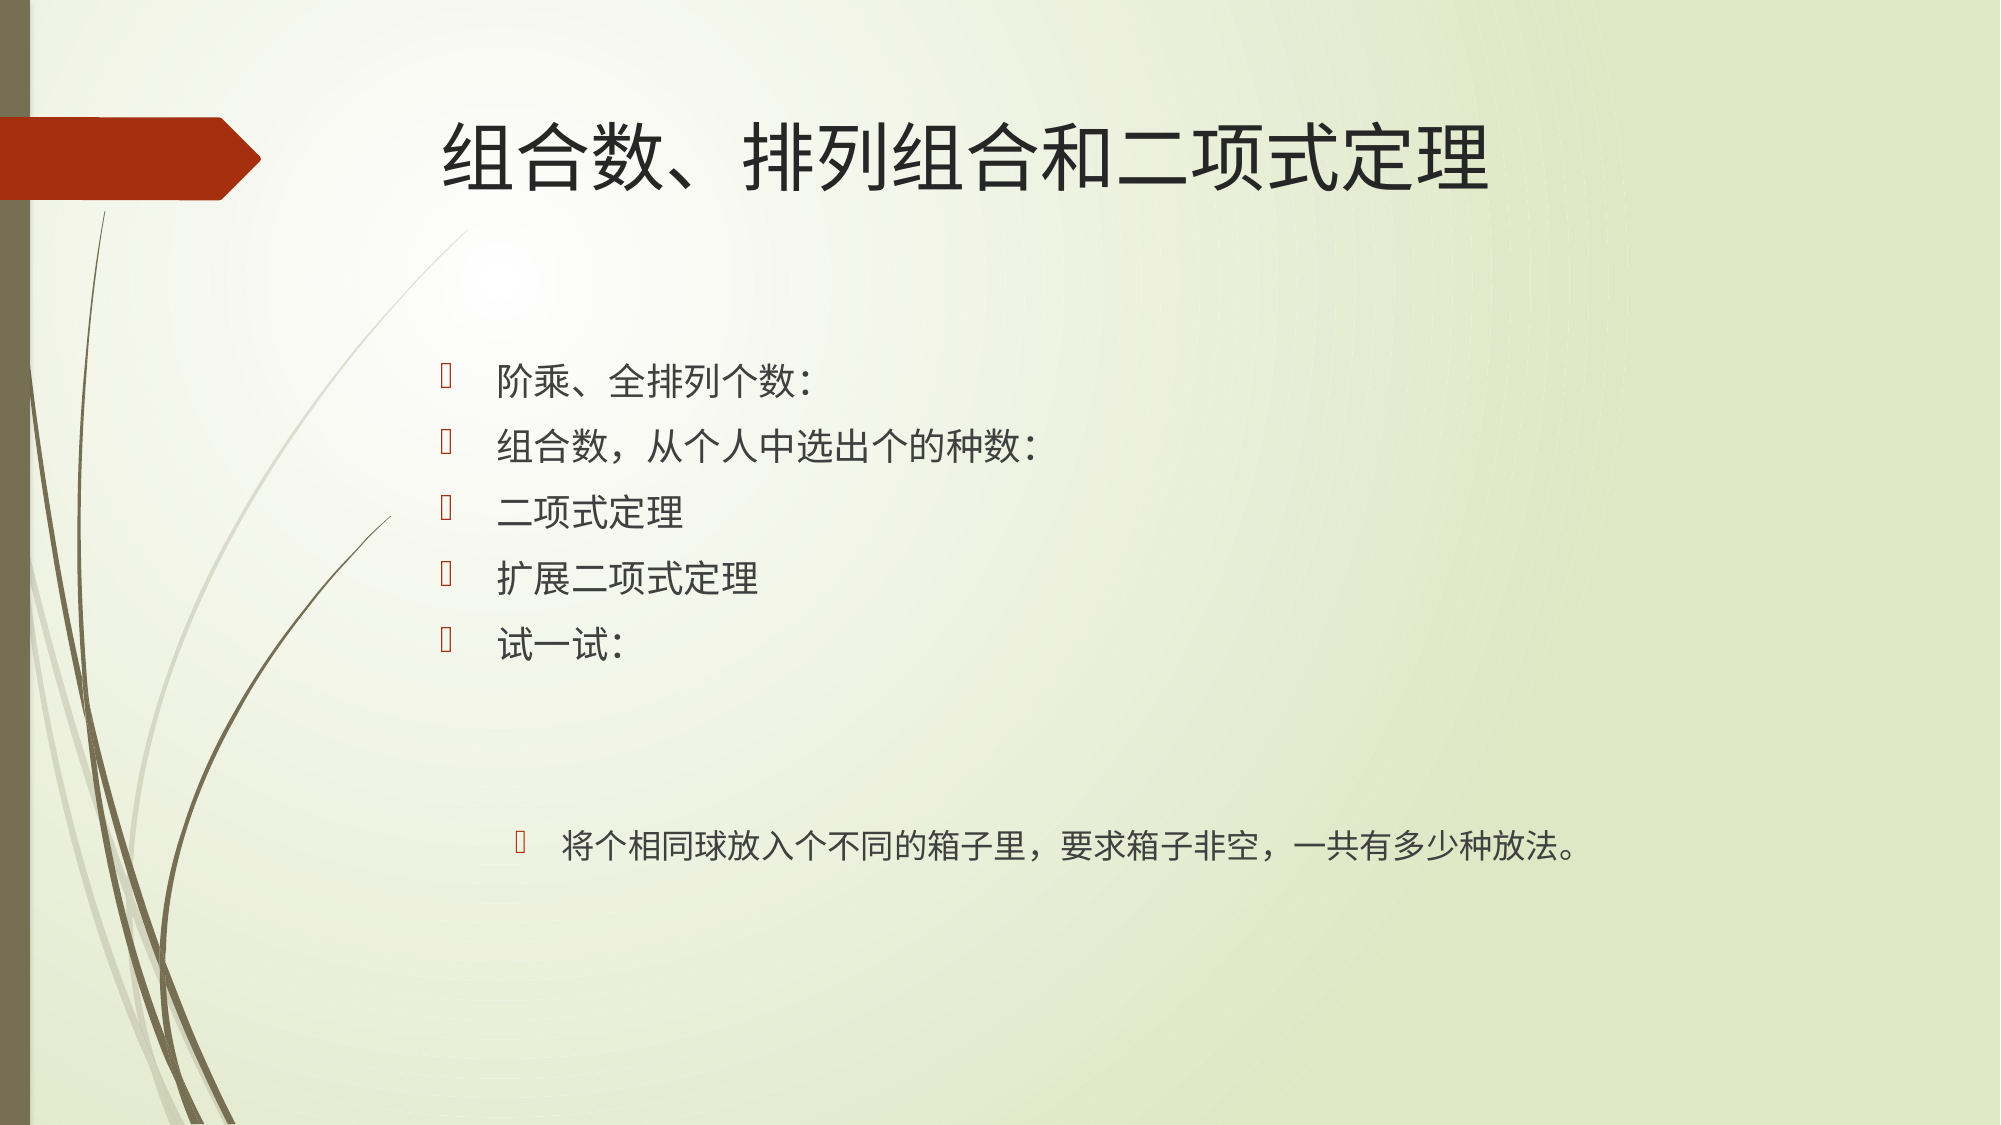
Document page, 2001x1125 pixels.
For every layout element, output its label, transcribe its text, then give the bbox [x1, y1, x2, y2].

title 组合数、排列组合和二项式定理 [425, 102, 1888, 313]
